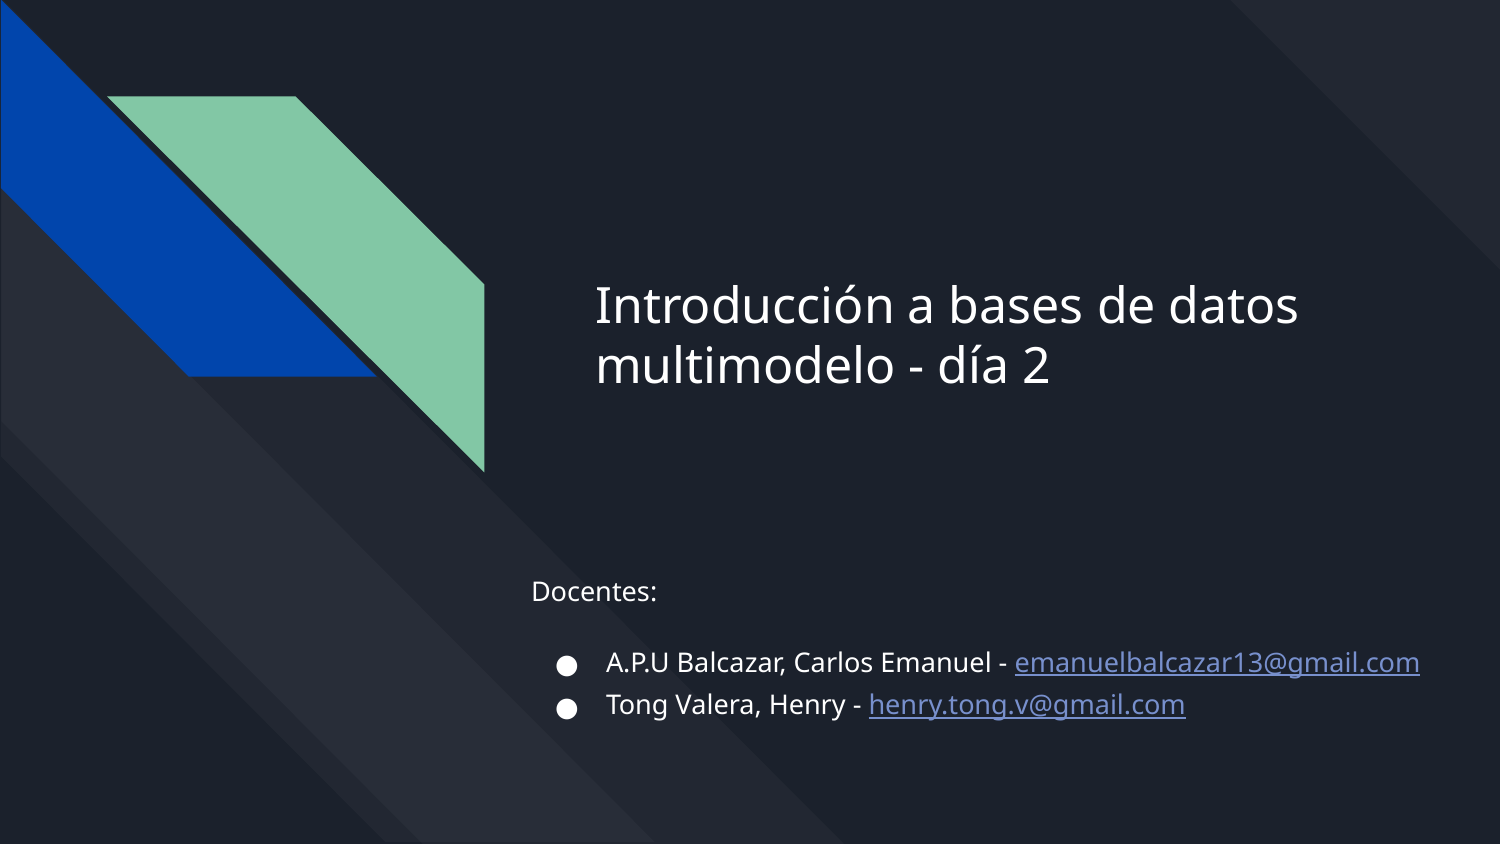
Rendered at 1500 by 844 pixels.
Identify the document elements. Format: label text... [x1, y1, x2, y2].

title Introducción a bases de datos multimodelo - día 2 [580, 258, 1404, 518]
subtitle Docentes: A.P.U Balcazar, Carlos Emanuel - emanuelbalcazar13@gmail.com Tong Valera, Henry - henry.tong.v@gmail.com [516, 554, 1468, 796]
